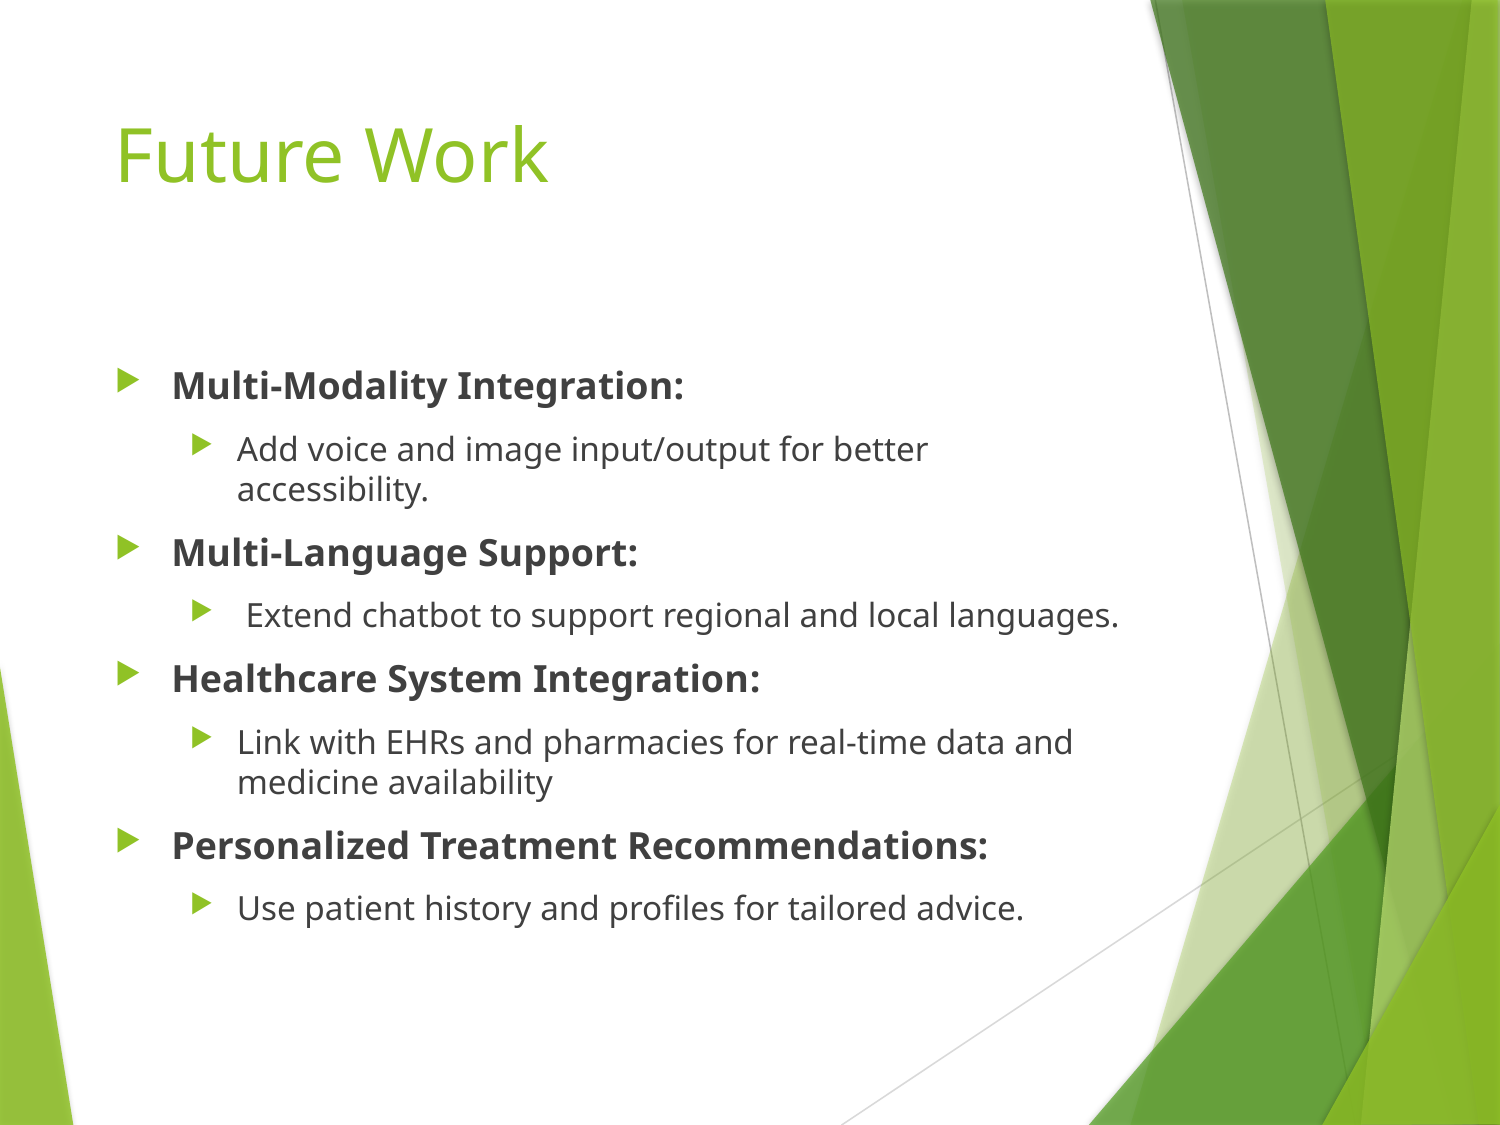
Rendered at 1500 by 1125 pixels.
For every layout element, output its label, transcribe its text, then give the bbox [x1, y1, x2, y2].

title Future Work [99, 99, 1142, 317]
list Multi-Modality Integration: Add voice and image input/output for better accessibility. Multi-Language Support: Extend chatbot to support regional and local languages. Healthcare System Integration: Link with EHRs and pharmacies for real-time data and medicine availability Personalized Treatment Recommendations: Use patient history and profiles for tailored advice. [99, 354, 1142, 992]
